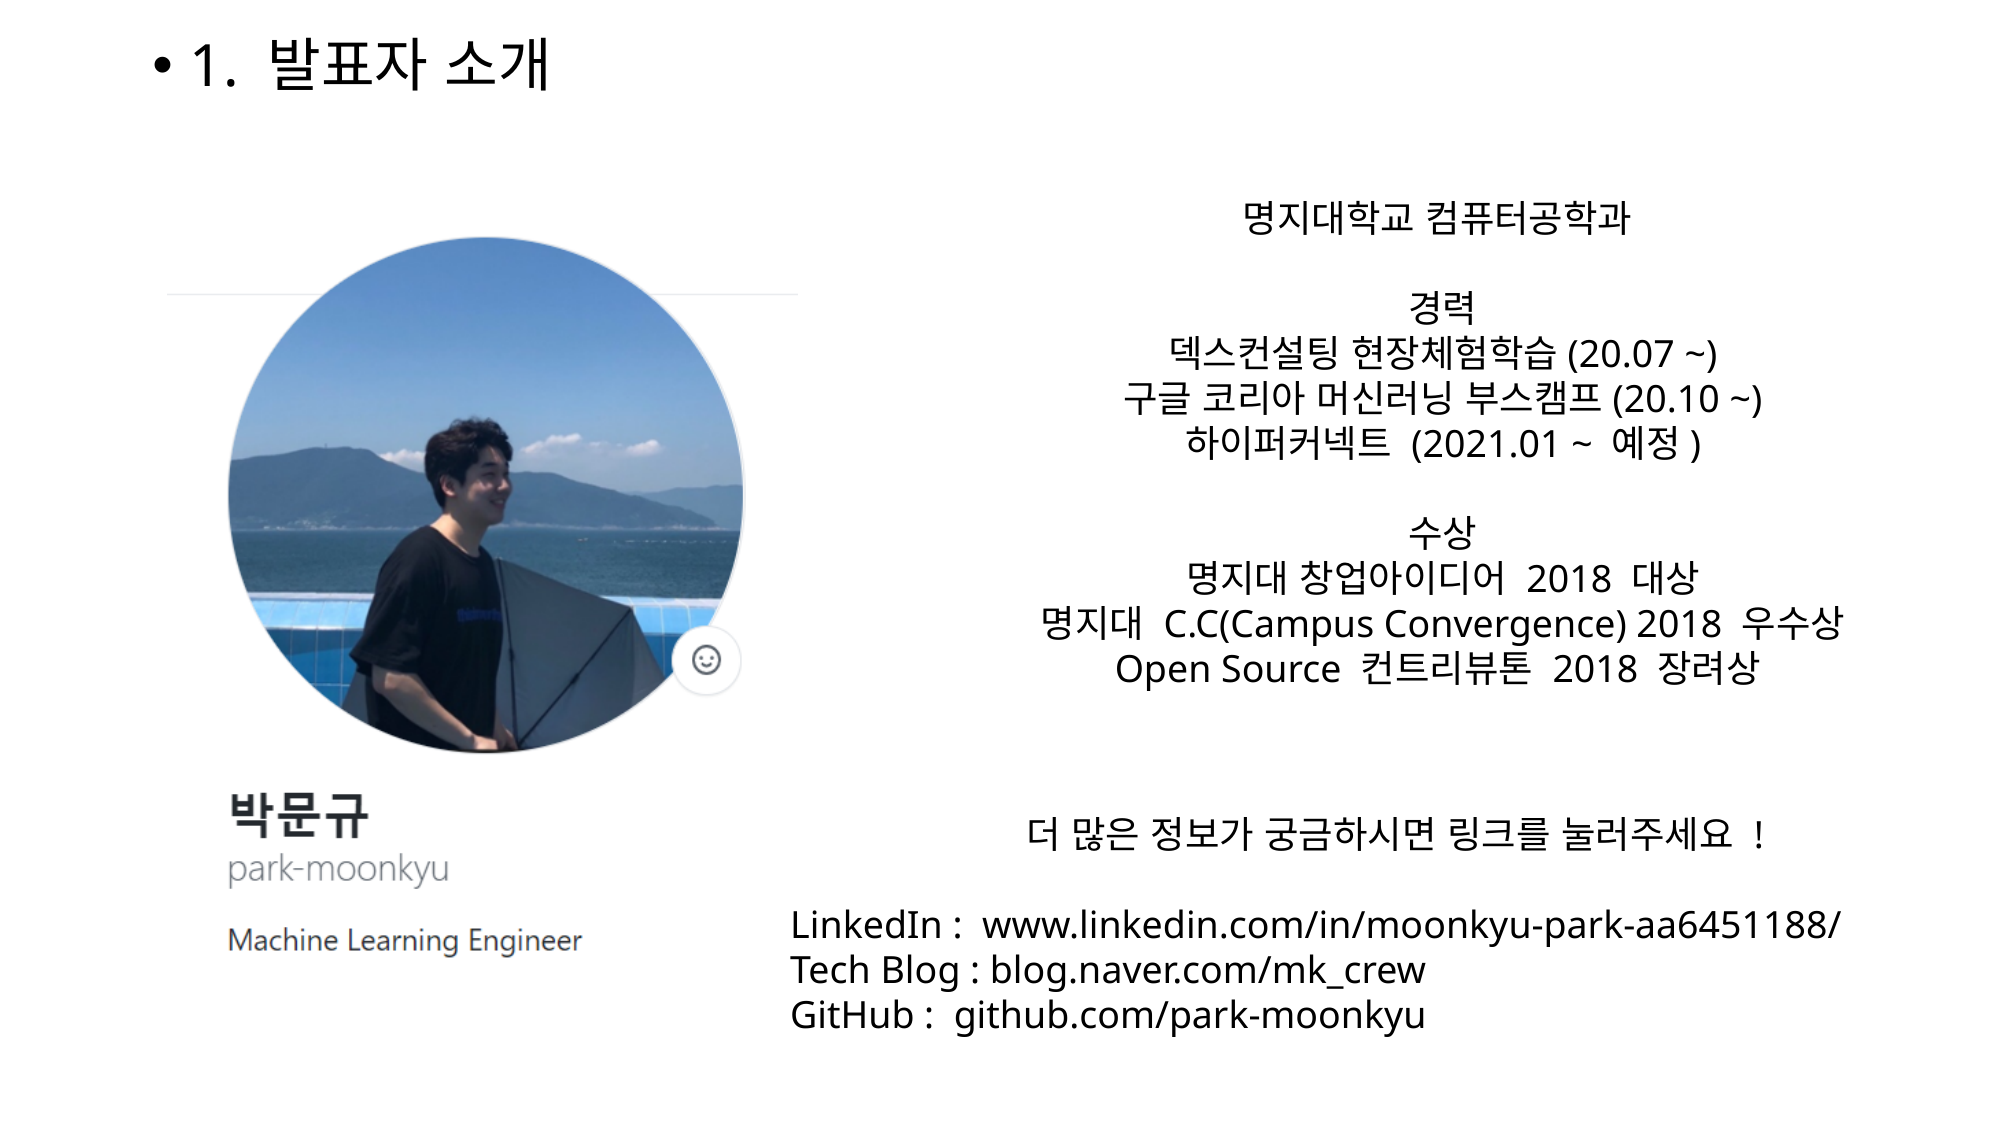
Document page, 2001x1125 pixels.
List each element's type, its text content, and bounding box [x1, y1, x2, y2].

list 1. 발표자 소개 [137, 28, 1863, 1068]
text_box 명지대학교 컴퓨터공학과 경력 덱스컨설팅 현장체험학습(20.07 ~) 구글 코리아 머신러닝 부스캠프(20.10 ~) 하이퍼커넥트 (2021.01 ~ 예정) 수상 명지대 창업아이디어 2018 대상 명지대 C.C(Campus Convergence) 2018 우수상 Open Source 컨트리뷰톤 2018 장려상 [943, 187, 1943, 743]
text_box 더 많은 정보가 궁금하시면 링크를 눌러주세요 ! LinkedIn : www.linkedin.com/in/moonkyu-park-aa6451188/ Tech Blog : blog.naver.com/mk_crew GitHub : github.com/park-moonkyu [775, 803, 2000, 1044]
picture [167, 187, 798, 974]
